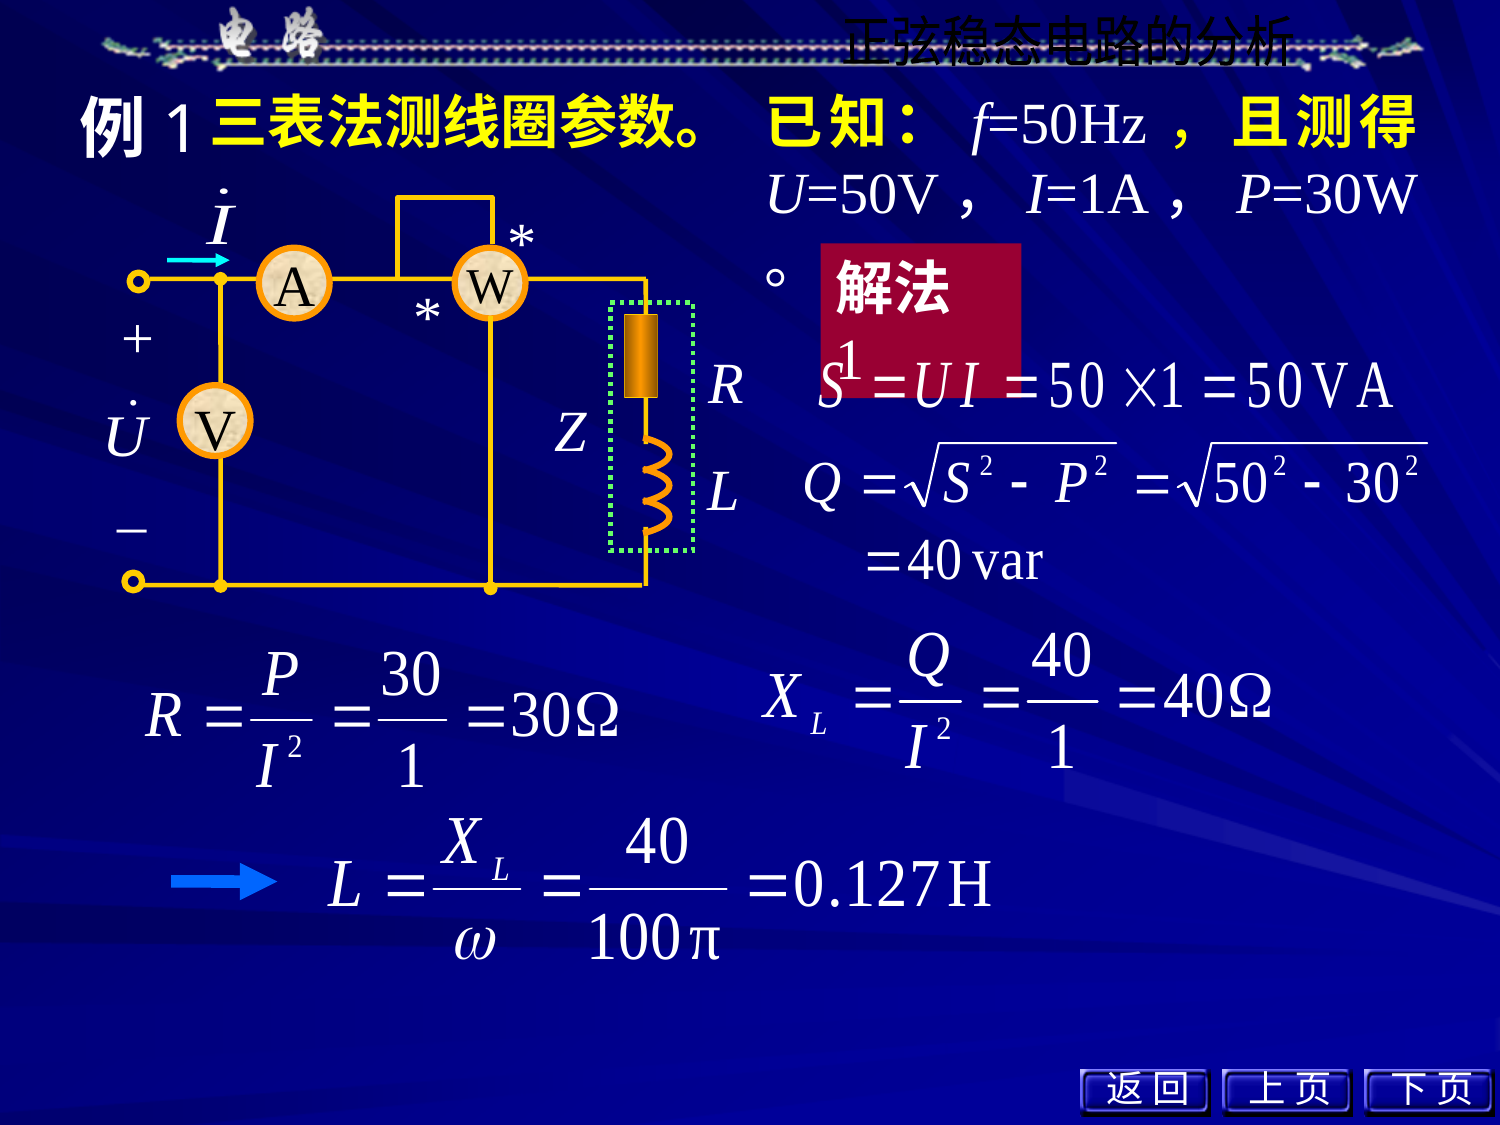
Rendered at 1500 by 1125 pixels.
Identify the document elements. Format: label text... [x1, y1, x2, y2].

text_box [317, 798, 1001, 972]
picture [0, 0, 1500, 1125]
text_box 解法 1 [820, 243, 1022, 349]
text_box [171, 875, 278, 888]
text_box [809, 349, 1412, 419]
text_box 三表法测线圈参数。 [194, 78, 749, 148]
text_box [135, 633, 630, 794]
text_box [797, 432, 1435, 587]
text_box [1080, 1057, 1211, 1118]
text_box 例1 [64, 78, 194, 173]
text_box 已知：f=50Hz，且测得U=50V，I=1A，P=30W。 [749, 78, 1447, 303]
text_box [749, 614, 1282, 776]
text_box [1364, 1057, 1495, 1118]
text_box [100, 148, 759, 591]
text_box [1222, 1057, 1353, 1118]
